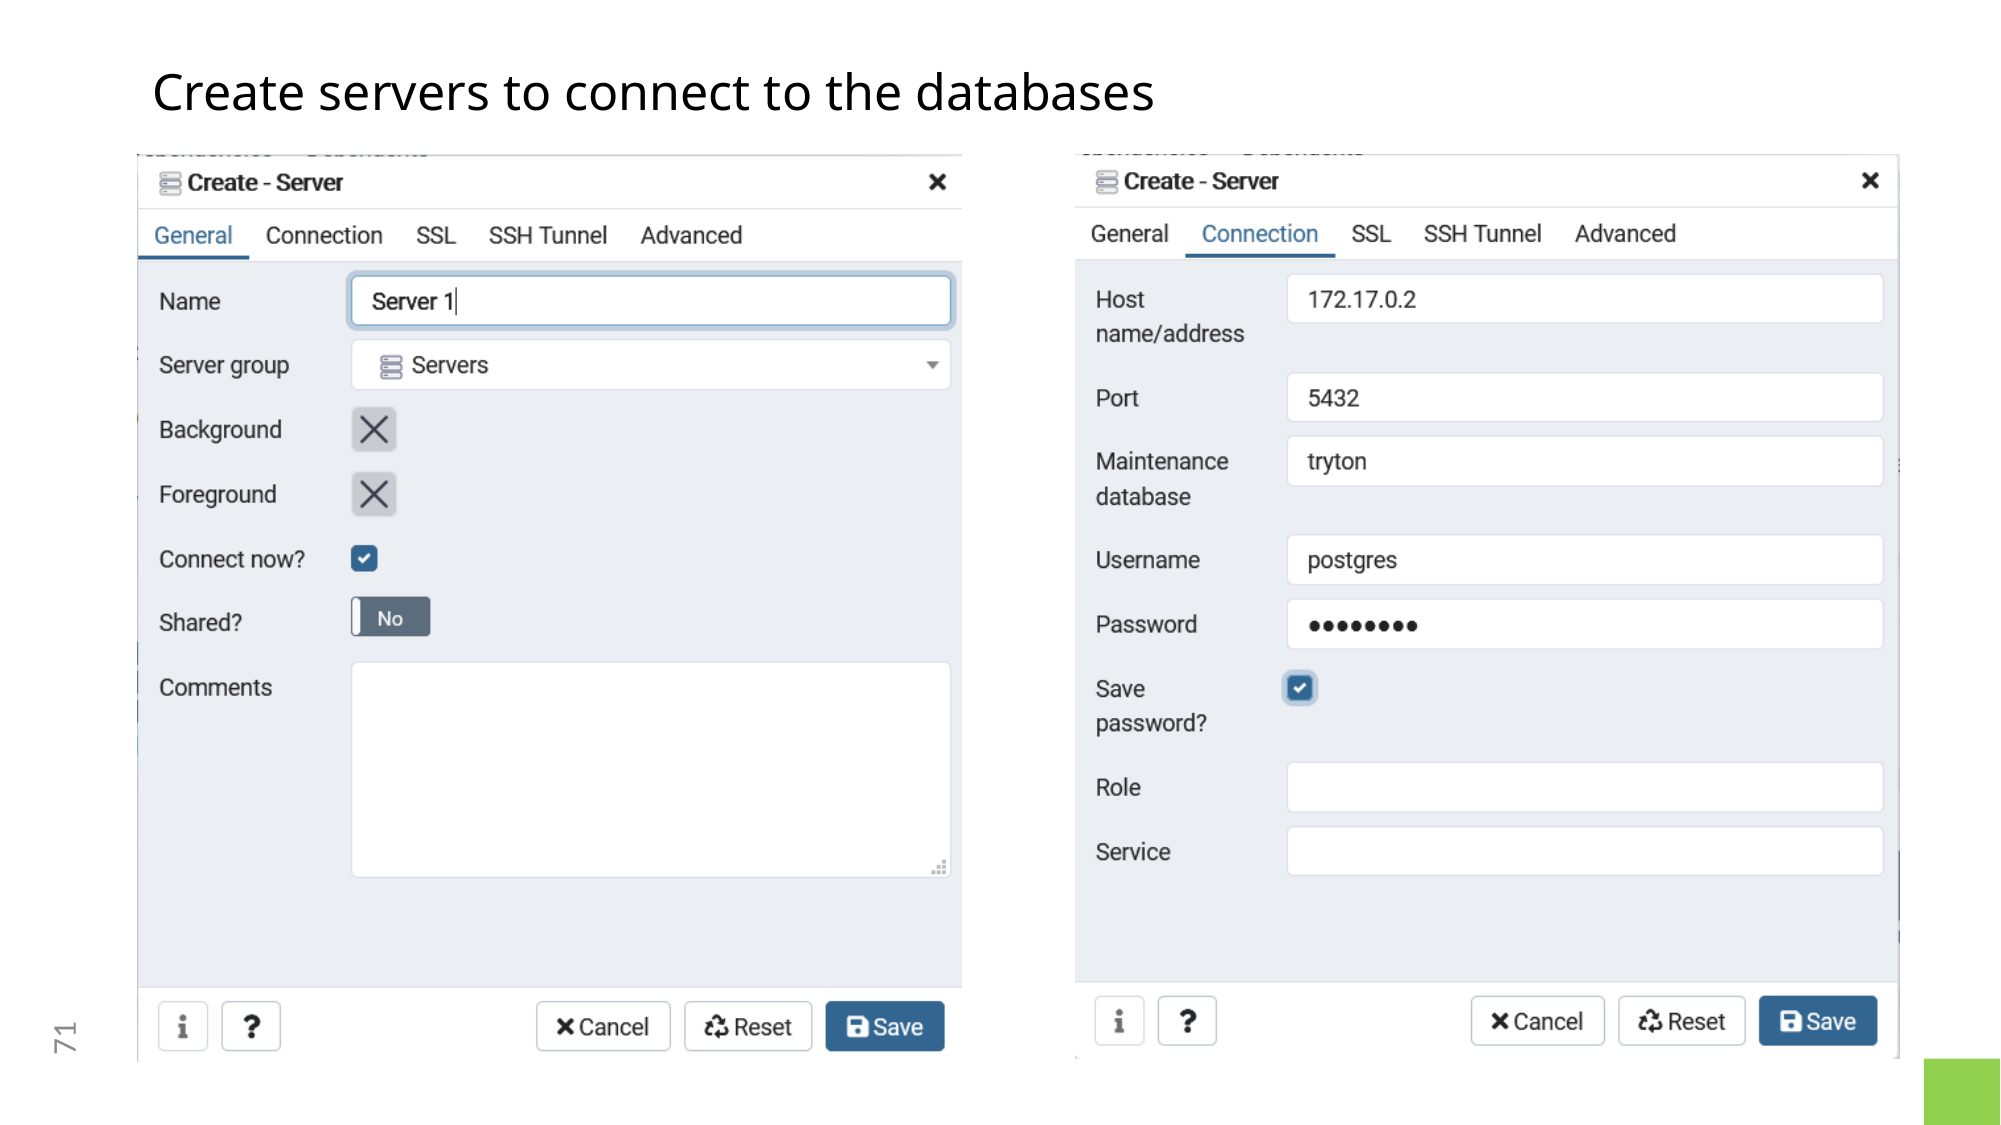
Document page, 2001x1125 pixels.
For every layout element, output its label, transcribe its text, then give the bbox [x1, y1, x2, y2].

title Create servers to connect to the databases [137, 59, 1863, 136]
text_box [1923, 1058, 2000, 1125]
picture [137, 154, 962, 1062]
picture [1075, 154, 1900, 1059]
slide_number 71 [32, 969, 93, 1108]
